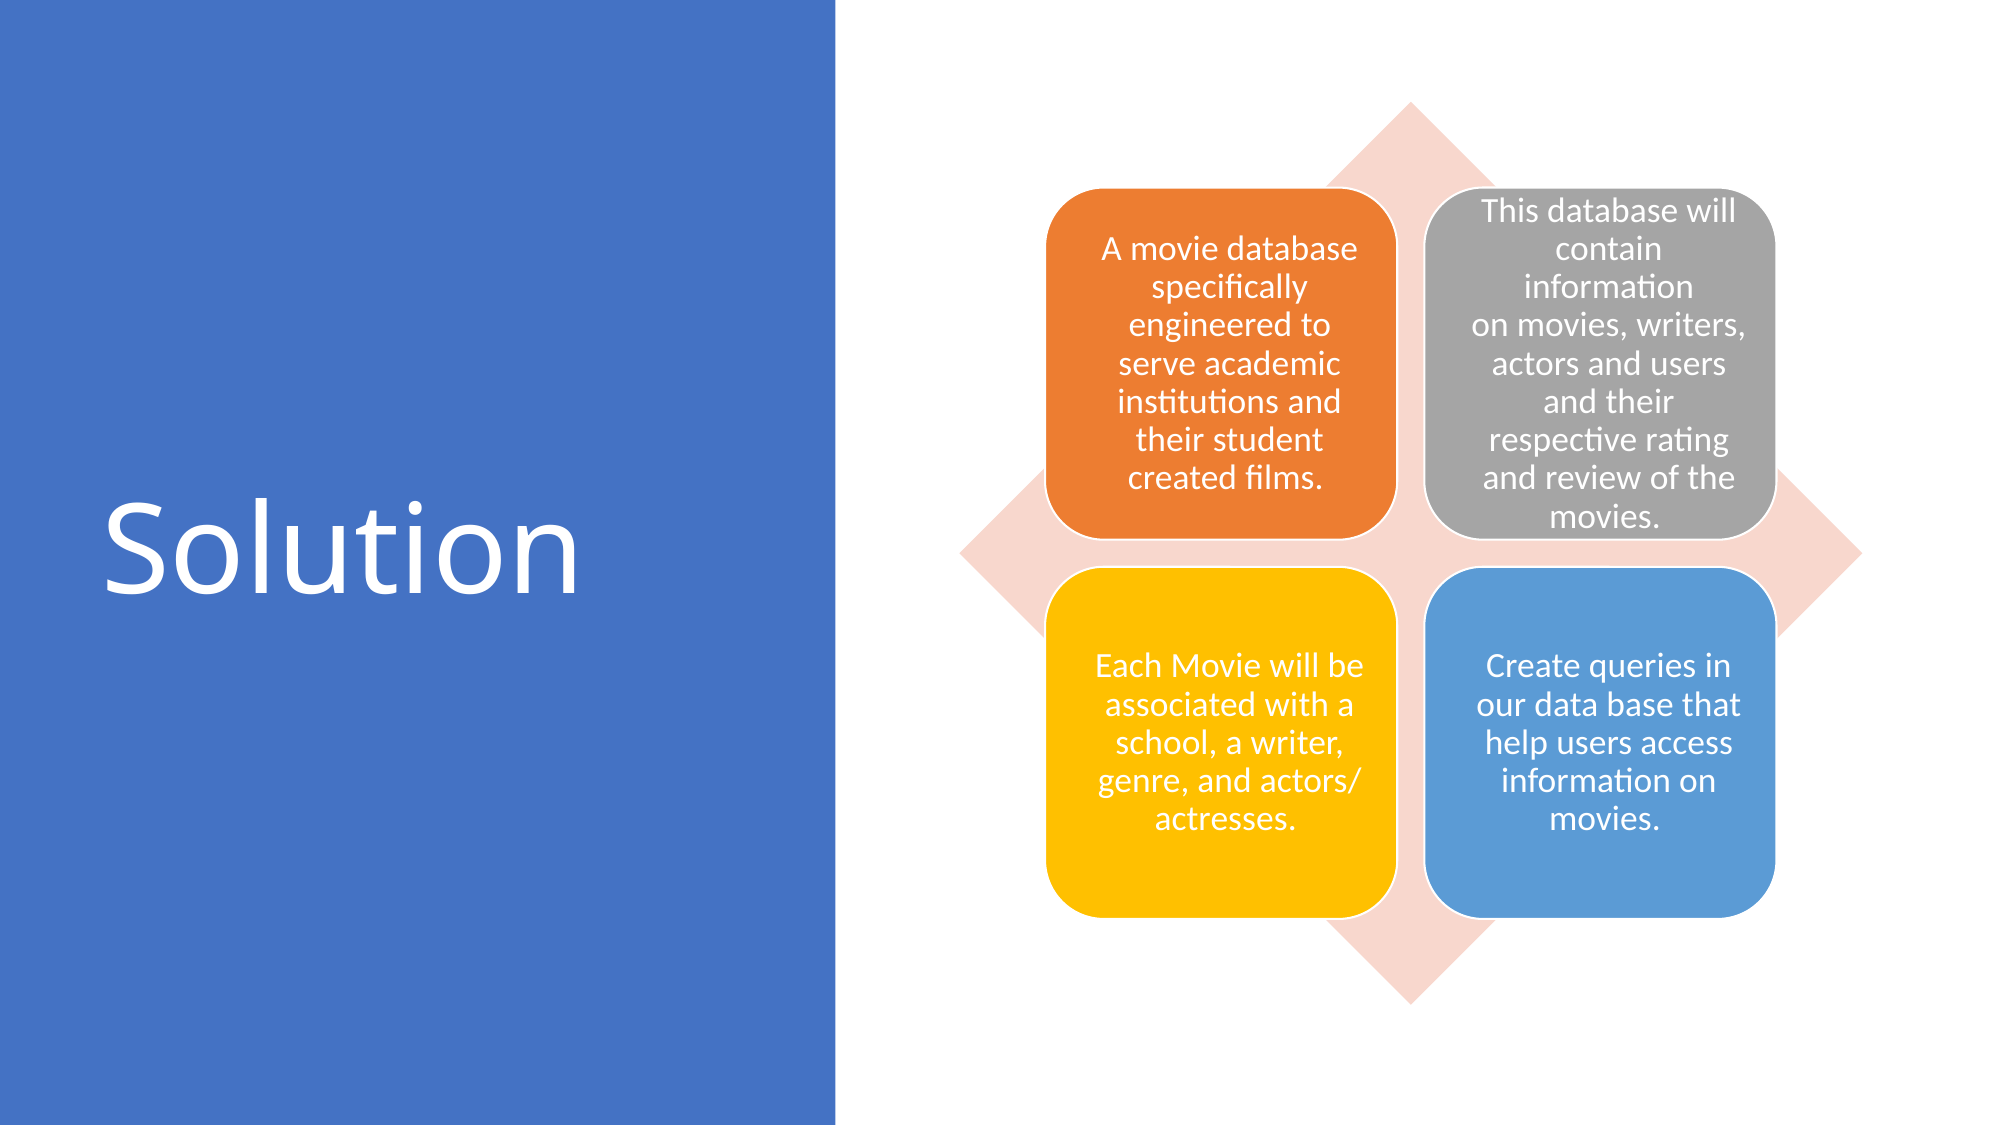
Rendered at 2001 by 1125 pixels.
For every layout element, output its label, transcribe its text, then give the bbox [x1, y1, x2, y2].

title Solution [86, 101, 711, 1005]
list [897, 101, 1925, 1005]
text_box [0, 0, 836, 1125]
